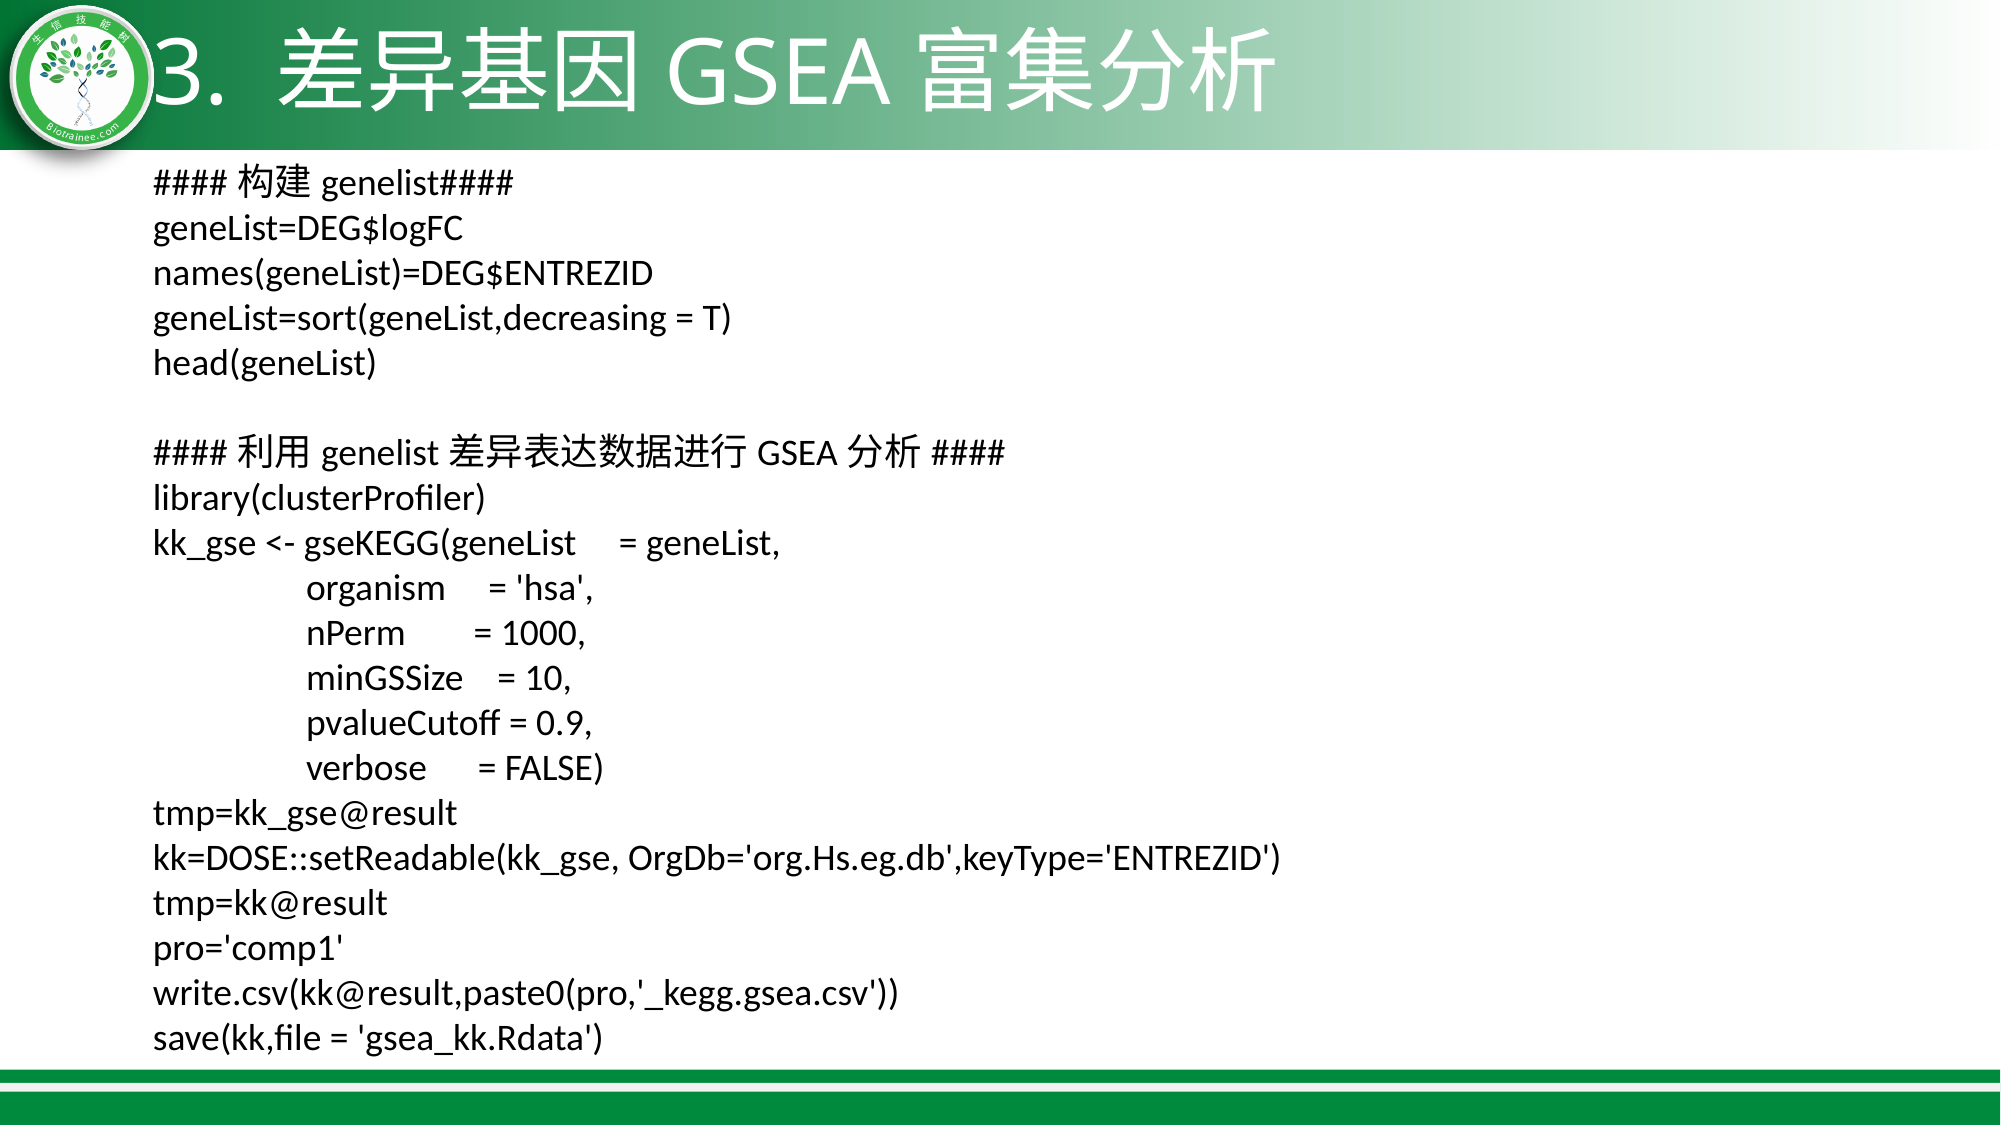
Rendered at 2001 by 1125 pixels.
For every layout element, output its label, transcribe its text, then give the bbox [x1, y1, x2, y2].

title 3. 差异基因GSEA富集分析 [137, 20, 1863, 239]
picture [0, 0, 170, 187]
text_box ####构建genelist#### geneList=DEG$logFC names(geneList)=DEG$ENTREZID geneList=sort(geneList,decreasing = T) head(geneList) ####利用genelist差异表达数据进行GSEA分析#### library(clusterProfiler) kk_gse <- gseKEGG(geneList = geneList, organism = 'hsa', nPerm = 1000, minGSSize = 10, pvalueCutoff = 0.9, verbose = FALSE) tmp=kk_gse@result kk=DOSE::setReadable(kk_gse, OrgDb='org.Hs.eg.db',keyType='ENTREZID') tmp=kk@result pro='comp1' write.csv(kk@result,paste0(pro,'_kegg.gsea.csv')) save(kk,file = 'gsea_kk.Rdata') [138, 150, 1310, 1066]
